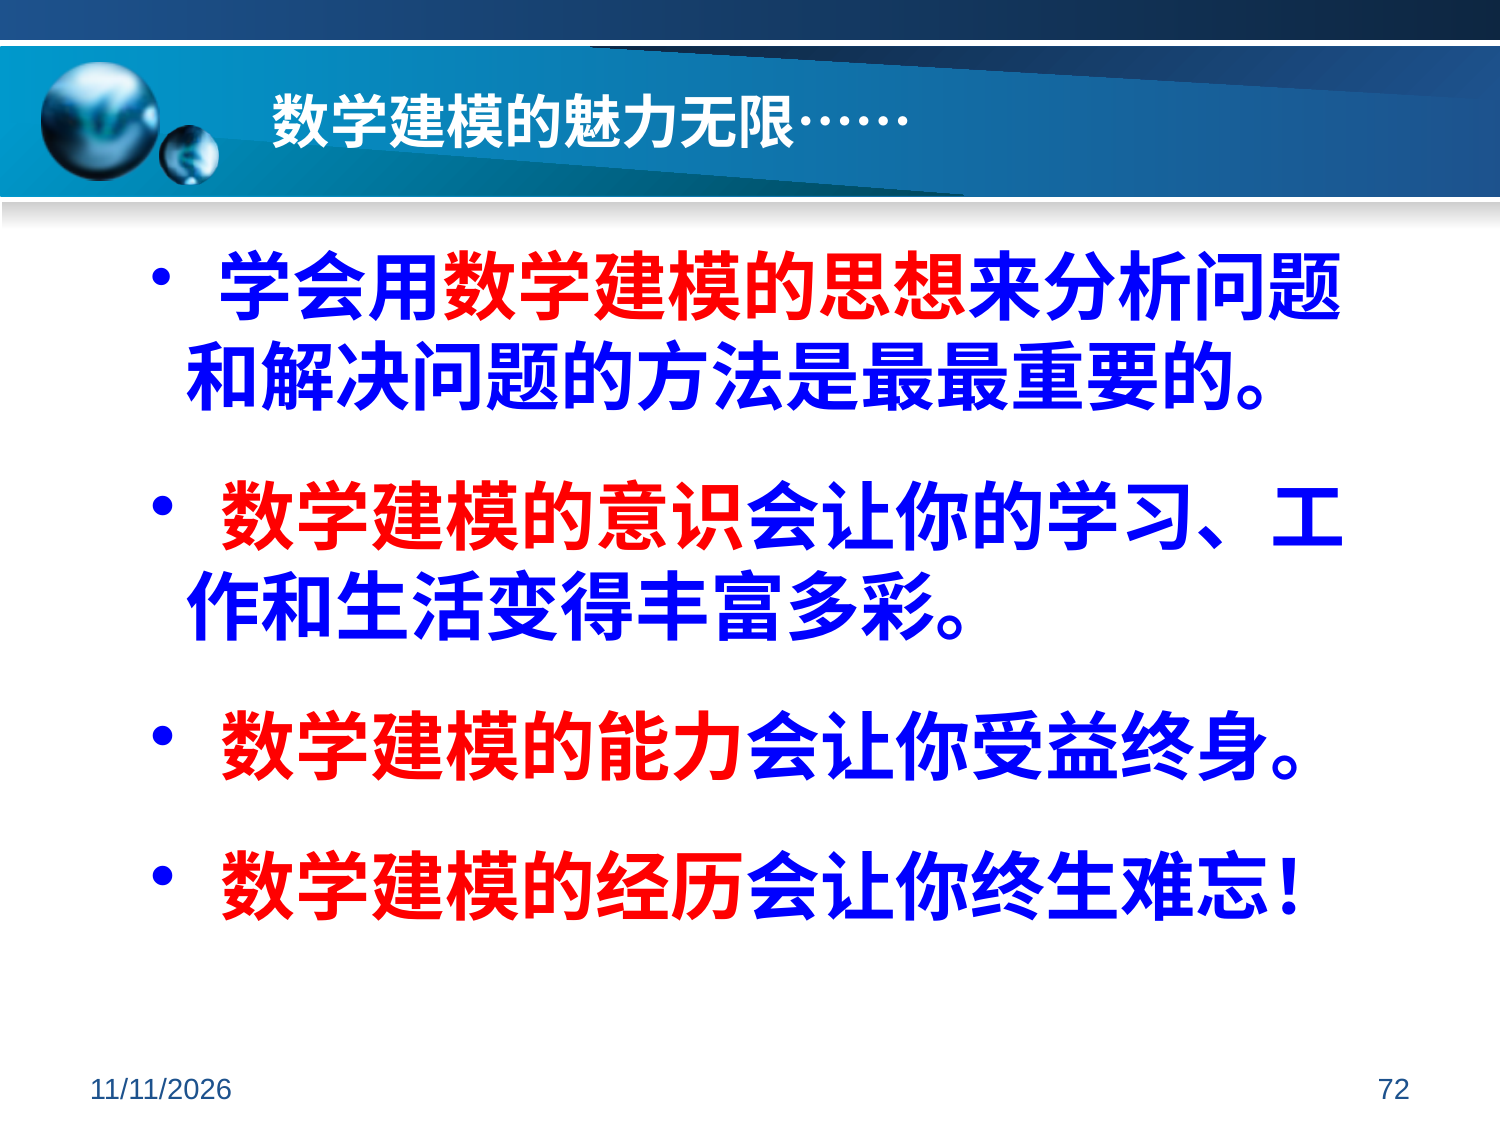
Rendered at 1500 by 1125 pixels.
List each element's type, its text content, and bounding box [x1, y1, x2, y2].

text_box 学会用数学建模的思想来分析问题和解决问题的方法是最最重要的。 数学建模的意识会让你的学习、工作和生活变得丰富多彩。 数学建模的能力会让你受益终身。 数学建模的经历会让你终生难忘！ [135, 231, 1386, 937]
picture [42, 63, 159, 180]
text_box 72 [1074, 1062, 1425, 1103]
text_box 数学建模的魅力无限…… [230, 78, 1105, 163]
text_box 2019/7/7 [75, 1062, 425, 1103]
picture [160, 126, 218, 184]
